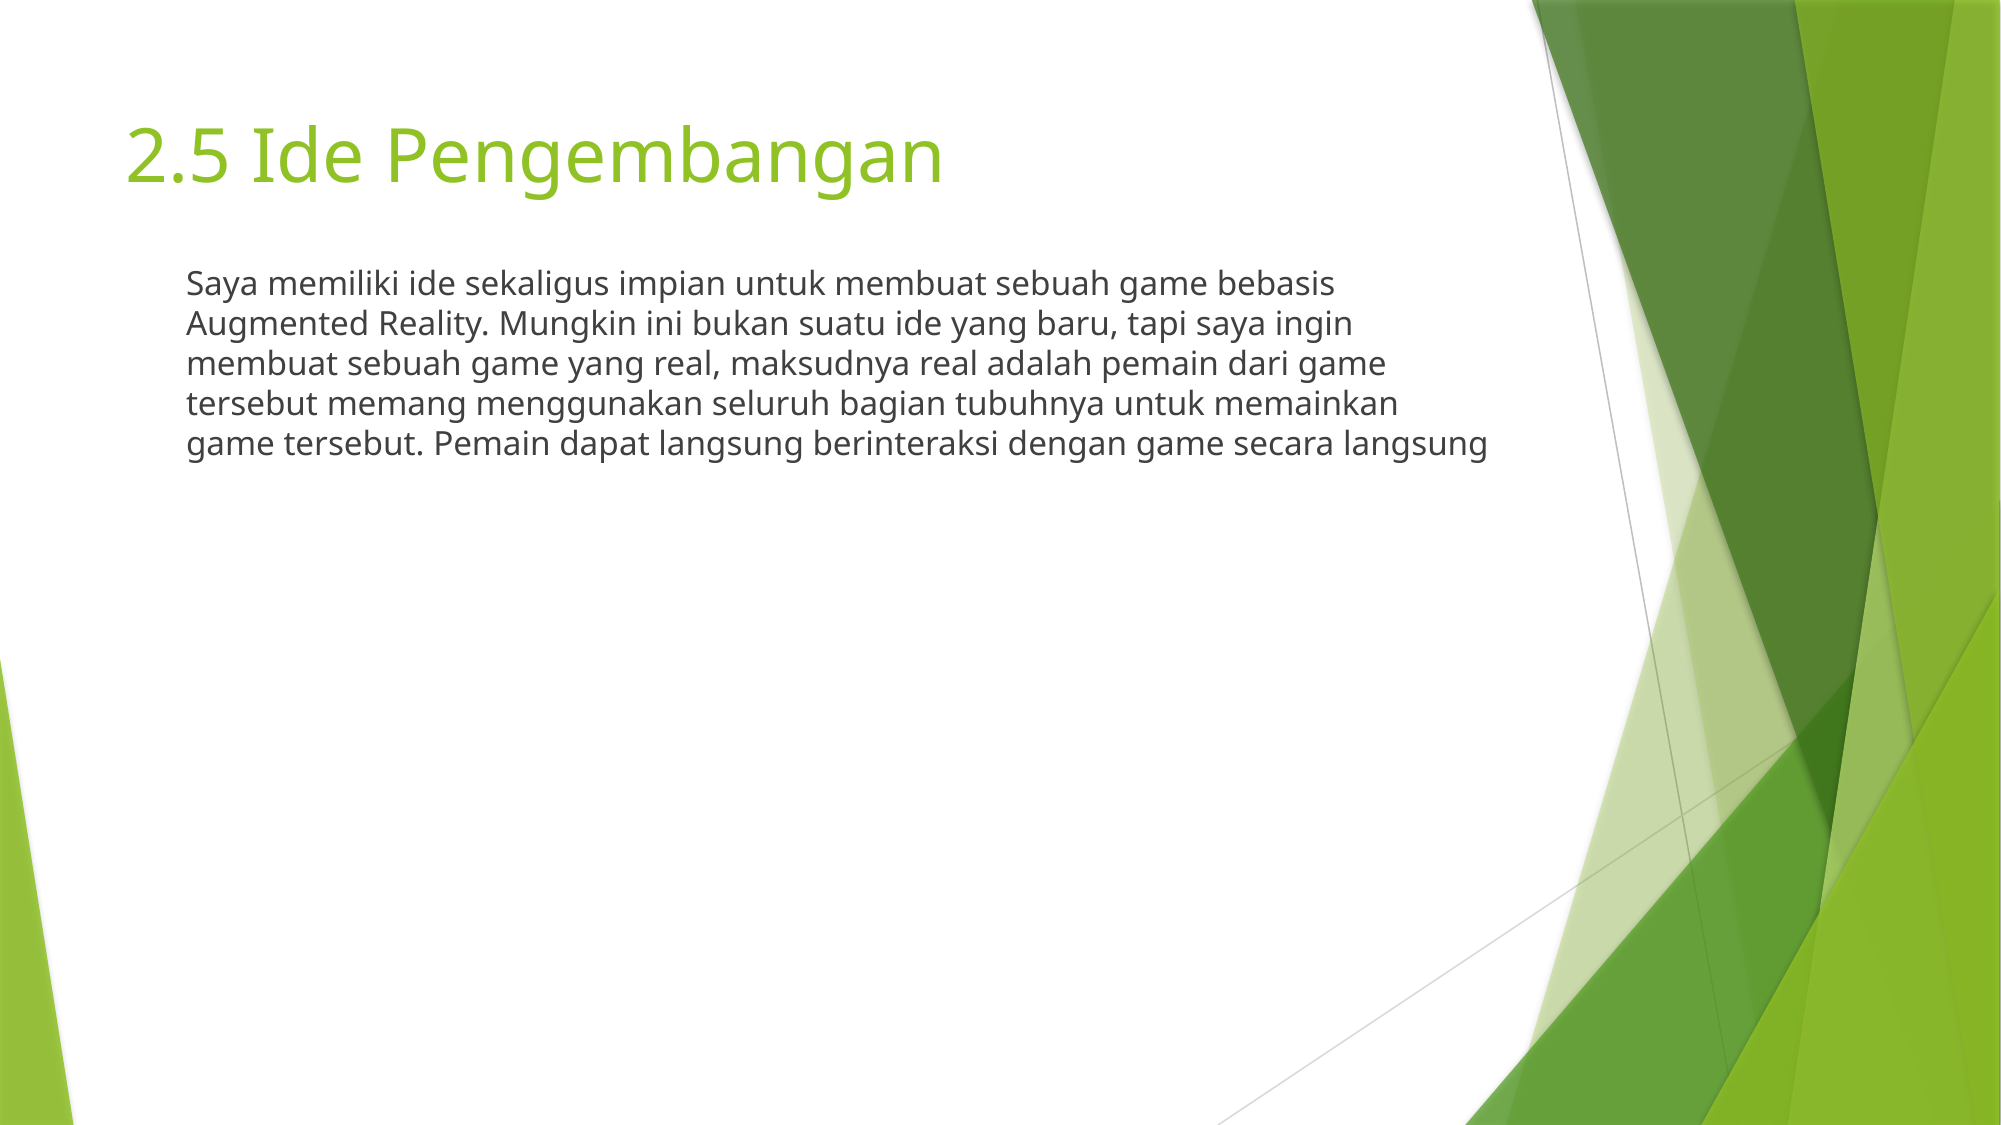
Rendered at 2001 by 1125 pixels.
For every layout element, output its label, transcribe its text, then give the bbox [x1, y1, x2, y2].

text_box 2.5 Ide Pengembangan [111, 99, 1522, 317]
text_box Saya memiliki ide sekaligus impian untuk membuat sebuah game bebasis Augmented Reality. Mungkin ini bukan suatu ide yang baru, tapi saya ingin membuat sebuah game yang real, maksudnya real adalah pemain dari game tersebut memang menggunakan seluruh bagian tubuhnya untuk memainkan game tersebut. Pemain dapat langsung berinteraksi dengan game secara langsung [96, 255, 1507, 643]
